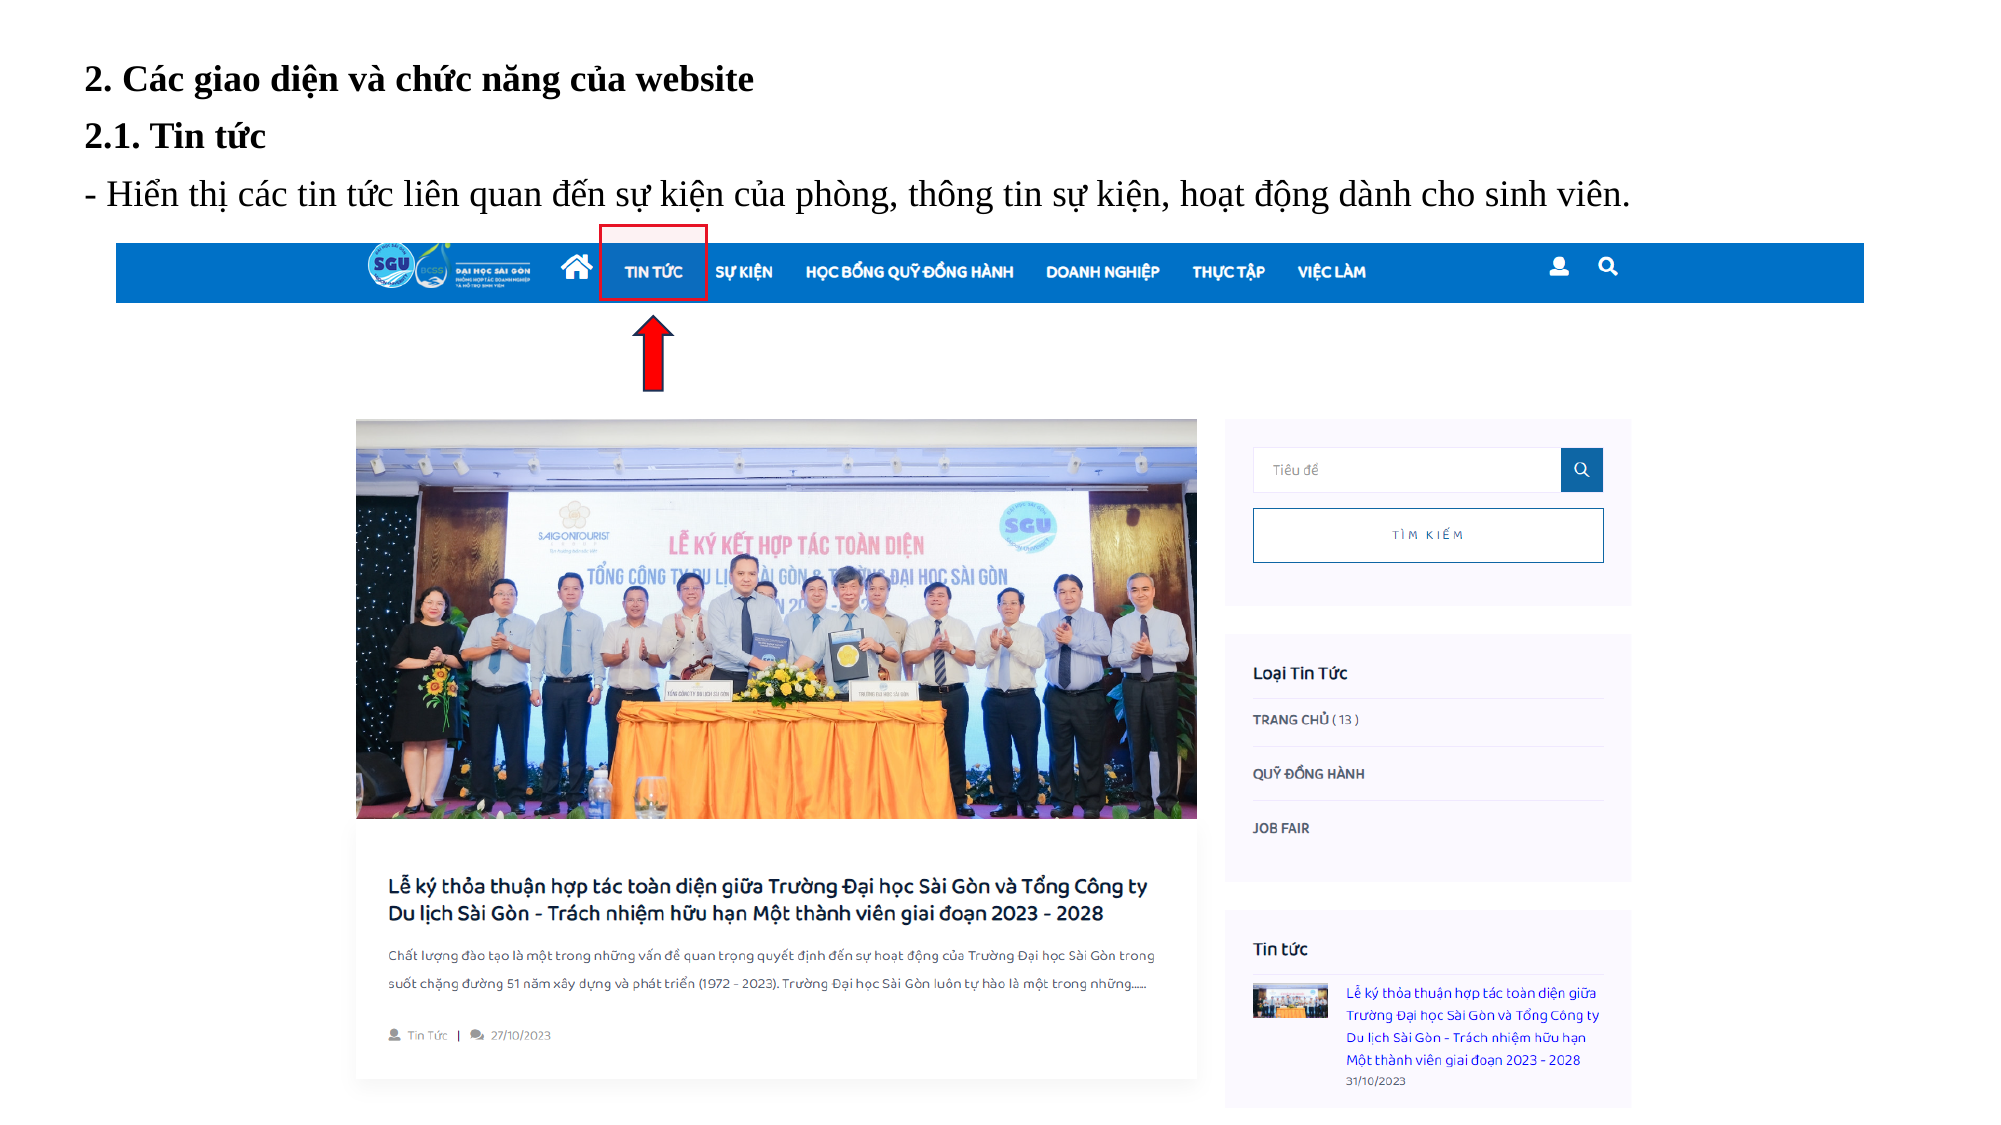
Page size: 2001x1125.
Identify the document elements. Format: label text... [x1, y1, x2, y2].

picture [116, 243, 1864, 1109]
text_box 2. Các giao diện và chức năng của website 2.1. Tin tức - Hiển thị các tin tức liên quan đến sự kiện của phòng, thông tin sự kiện, hoạt động dành cho sinh viên. [69, 46, 1911, 222]
text_box [599, 224, 707, 243]
